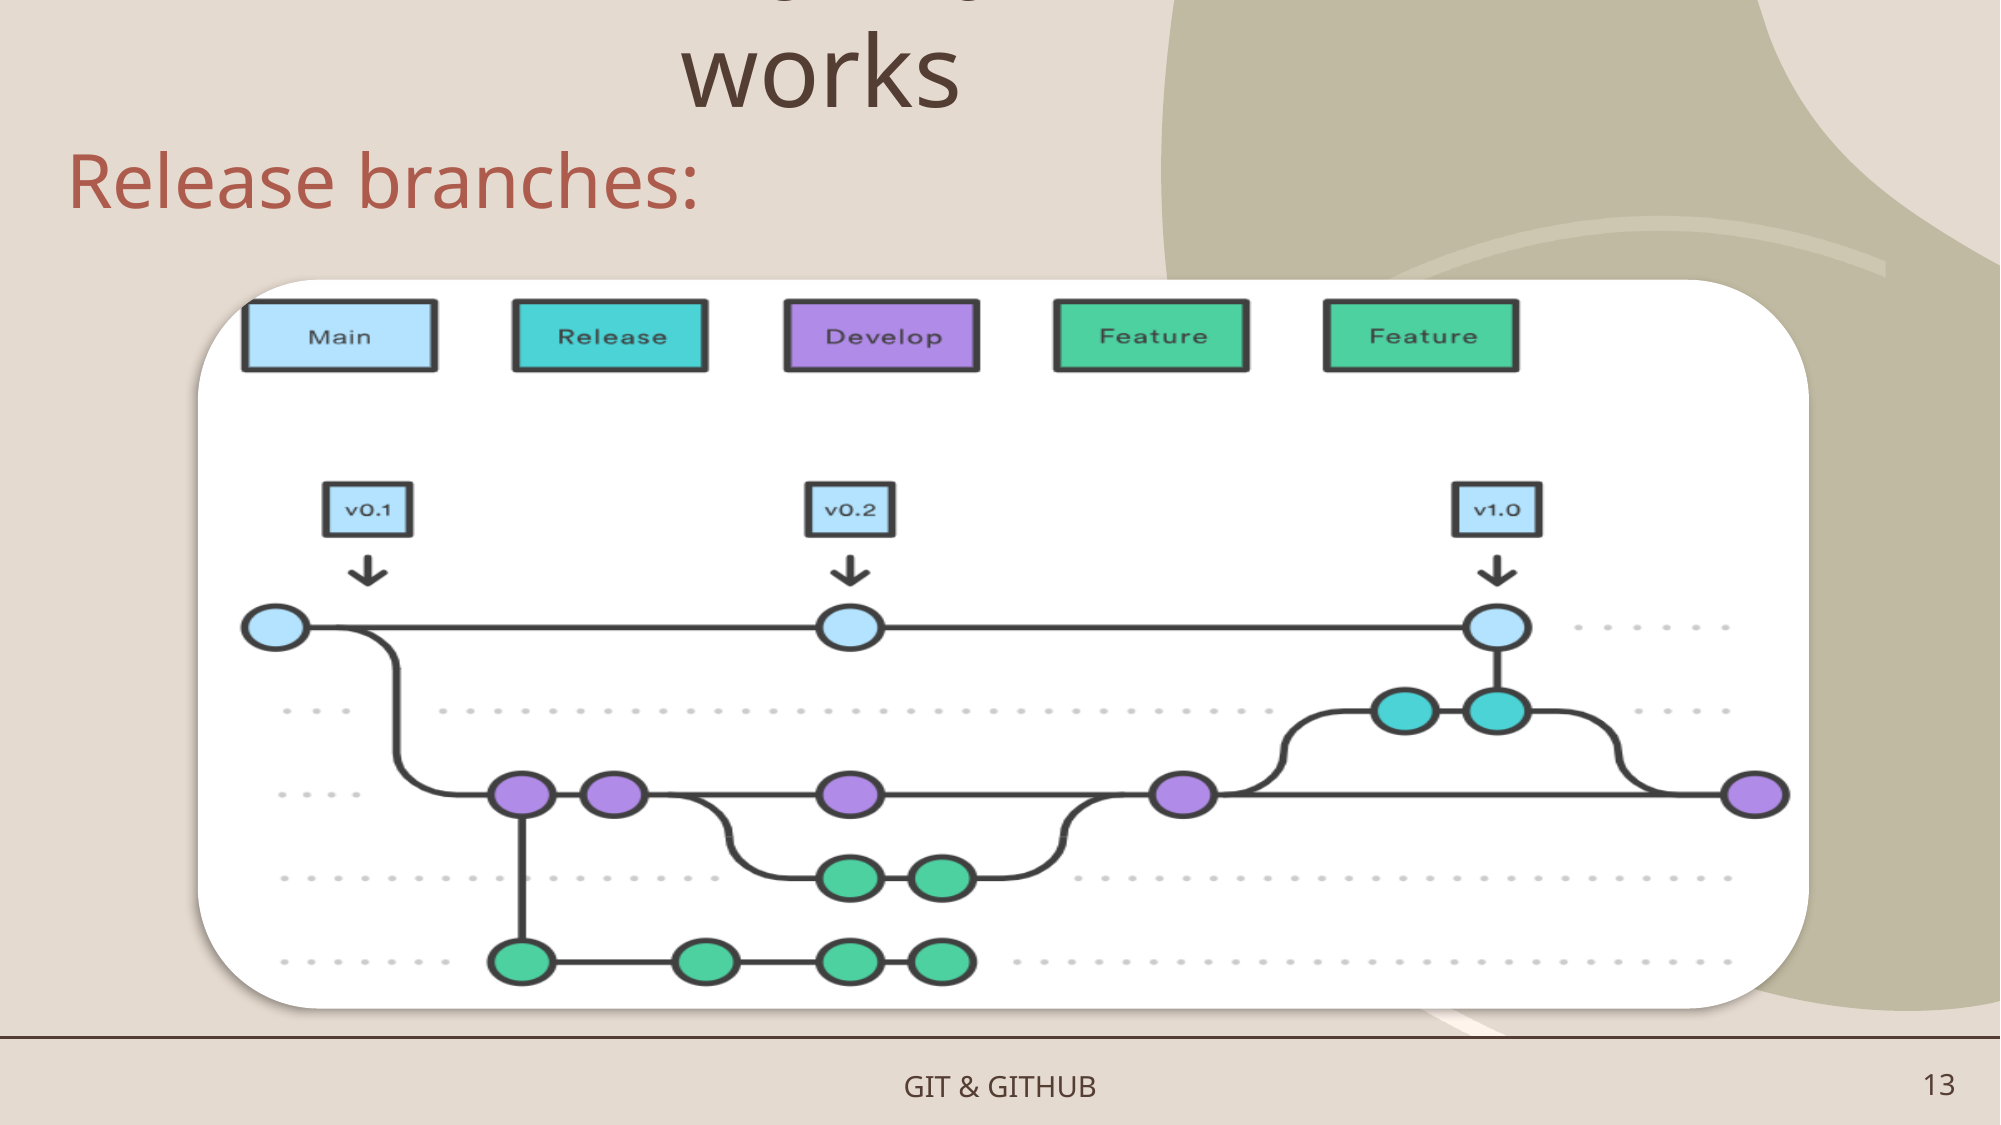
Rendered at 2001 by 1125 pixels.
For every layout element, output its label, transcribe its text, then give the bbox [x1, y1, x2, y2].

title How it works [665, 28, 1283, 138]
list Release branches: [51, 126, 916, 280]
slide_number 13 [1808, 1060, 1971, 1112]
footer GIT & GITHUB [718, 1060, 1283, 1112]
picture [197, 215, 1886, 1036]
